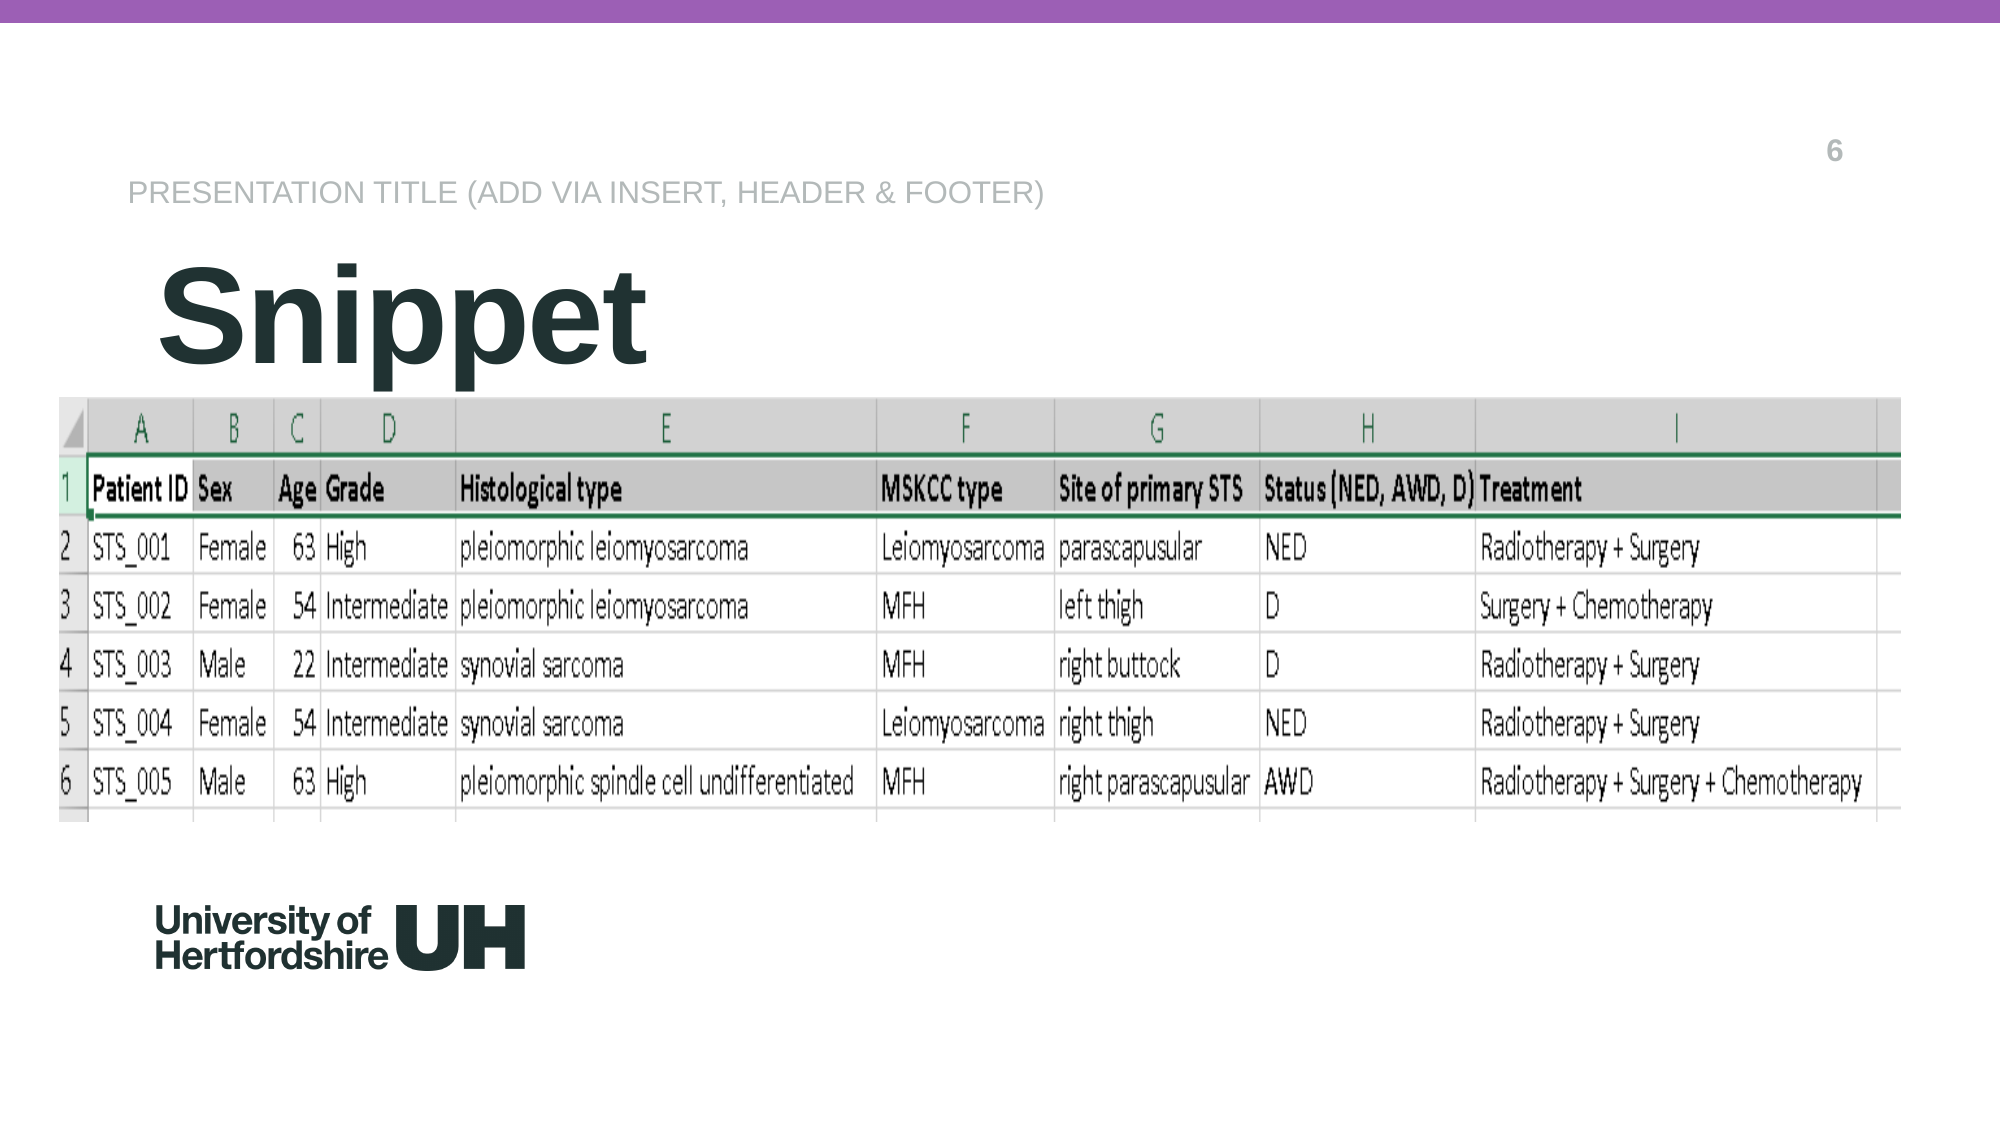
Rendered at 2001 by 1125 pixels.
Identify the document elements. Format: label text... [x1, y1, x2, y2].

slide_number 6 [1741, 129, 1844, 168]
picture [59, 397, 1901, 822]
footer PRESENTATION TITLE (ADD VIA INSERT, HEADER & FOOTER) [127, 172, 1306, 211]
subtitle Snippet The columns/variables you are using in your research question At least 5 rows of the data Tell us how many rows your dataset has. [156, 331, 1760, 370]
